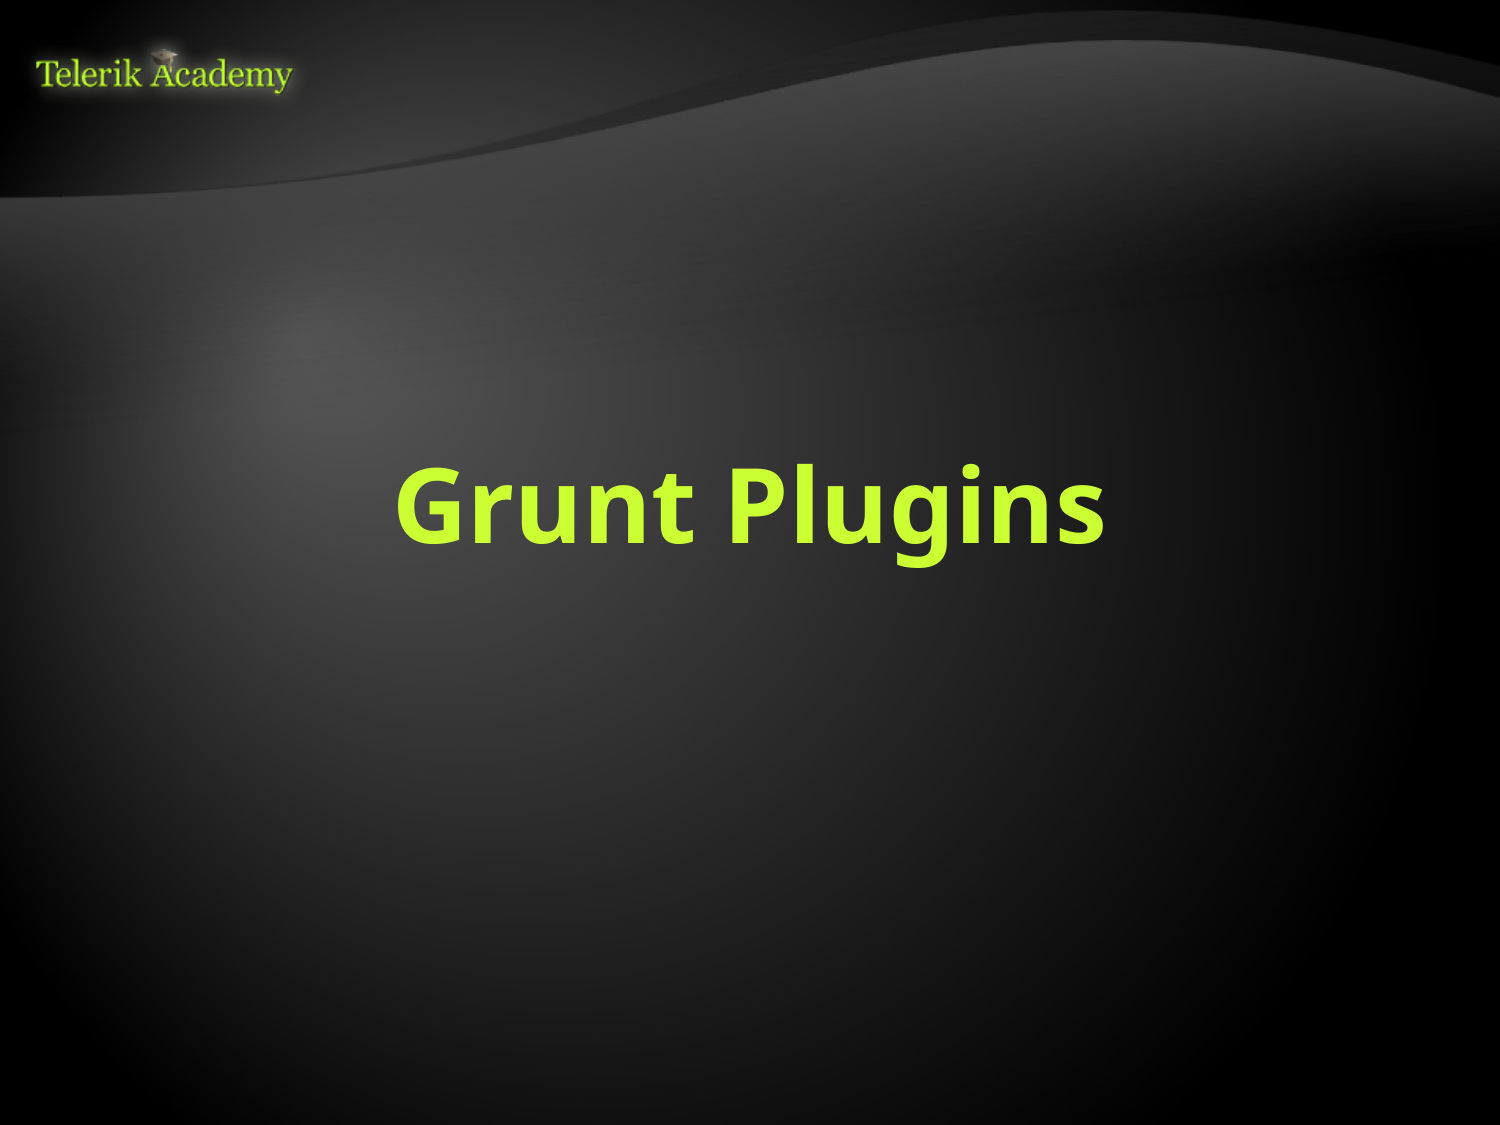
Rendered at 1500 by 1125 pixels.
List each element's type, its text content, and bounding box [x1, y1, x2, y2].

picture [0, 0, 1500, 1125]
title Grunt Plugins [99, 450, 1400, 563]
